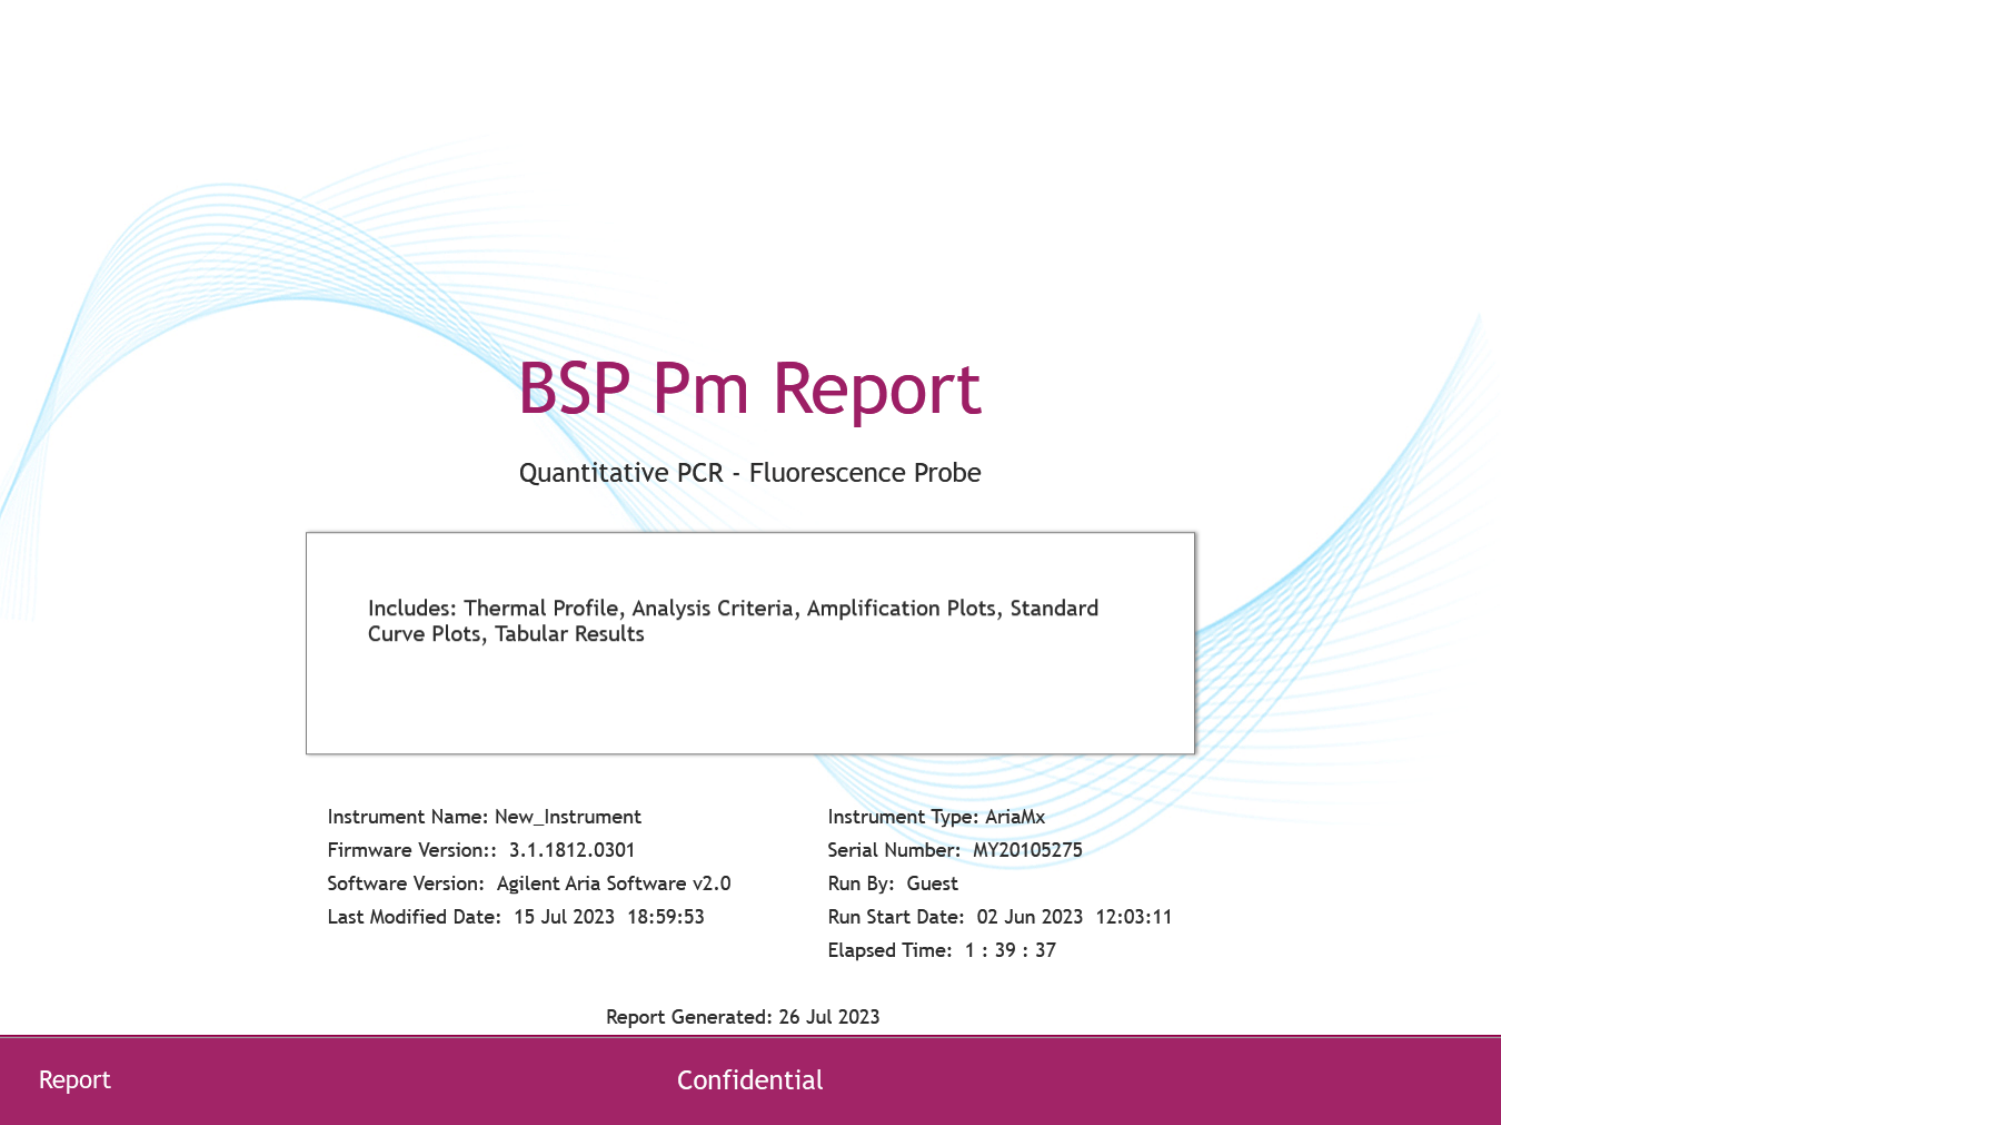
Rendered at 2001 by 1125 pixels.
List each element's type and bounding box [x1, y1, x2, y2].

picture [0, 0, 1501, 1125]
